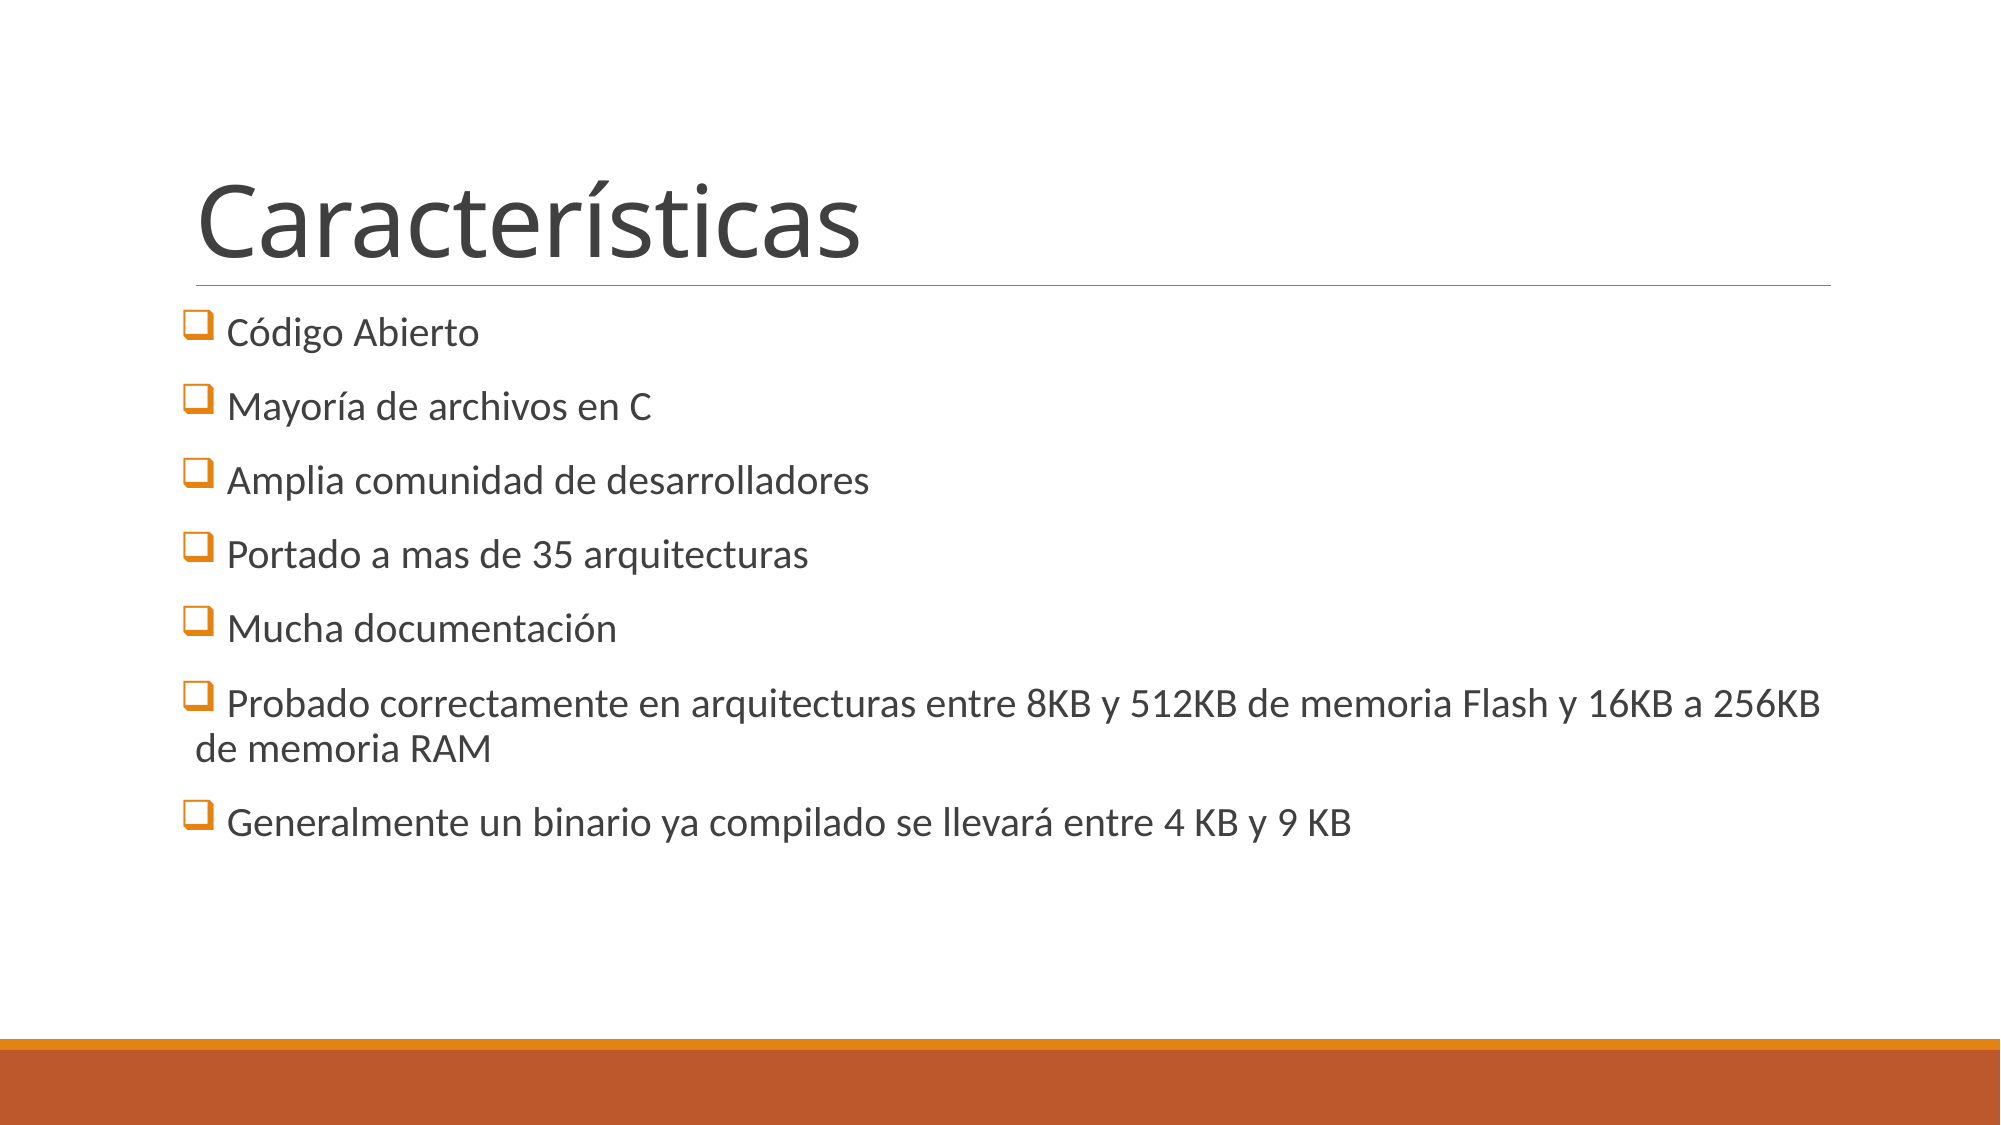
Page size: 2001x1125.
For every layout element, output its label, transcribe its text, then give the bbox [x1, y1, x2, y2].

title Características [180, 47, 1830, 285]
list Código Abierto Mayoría de archivos en C Amplia comunidad de desarrolladores Portado a mas de 35 arquitecturas Mucha documentación Probado correctamente en arquitecturas entre 8KB y 512KB de memoria Flash y 16KB a 256KB de memoria RAM Generalmente un binario ya compilado se llevará entre 4 KB y 9 KB [180, 302, 1830, 963]
